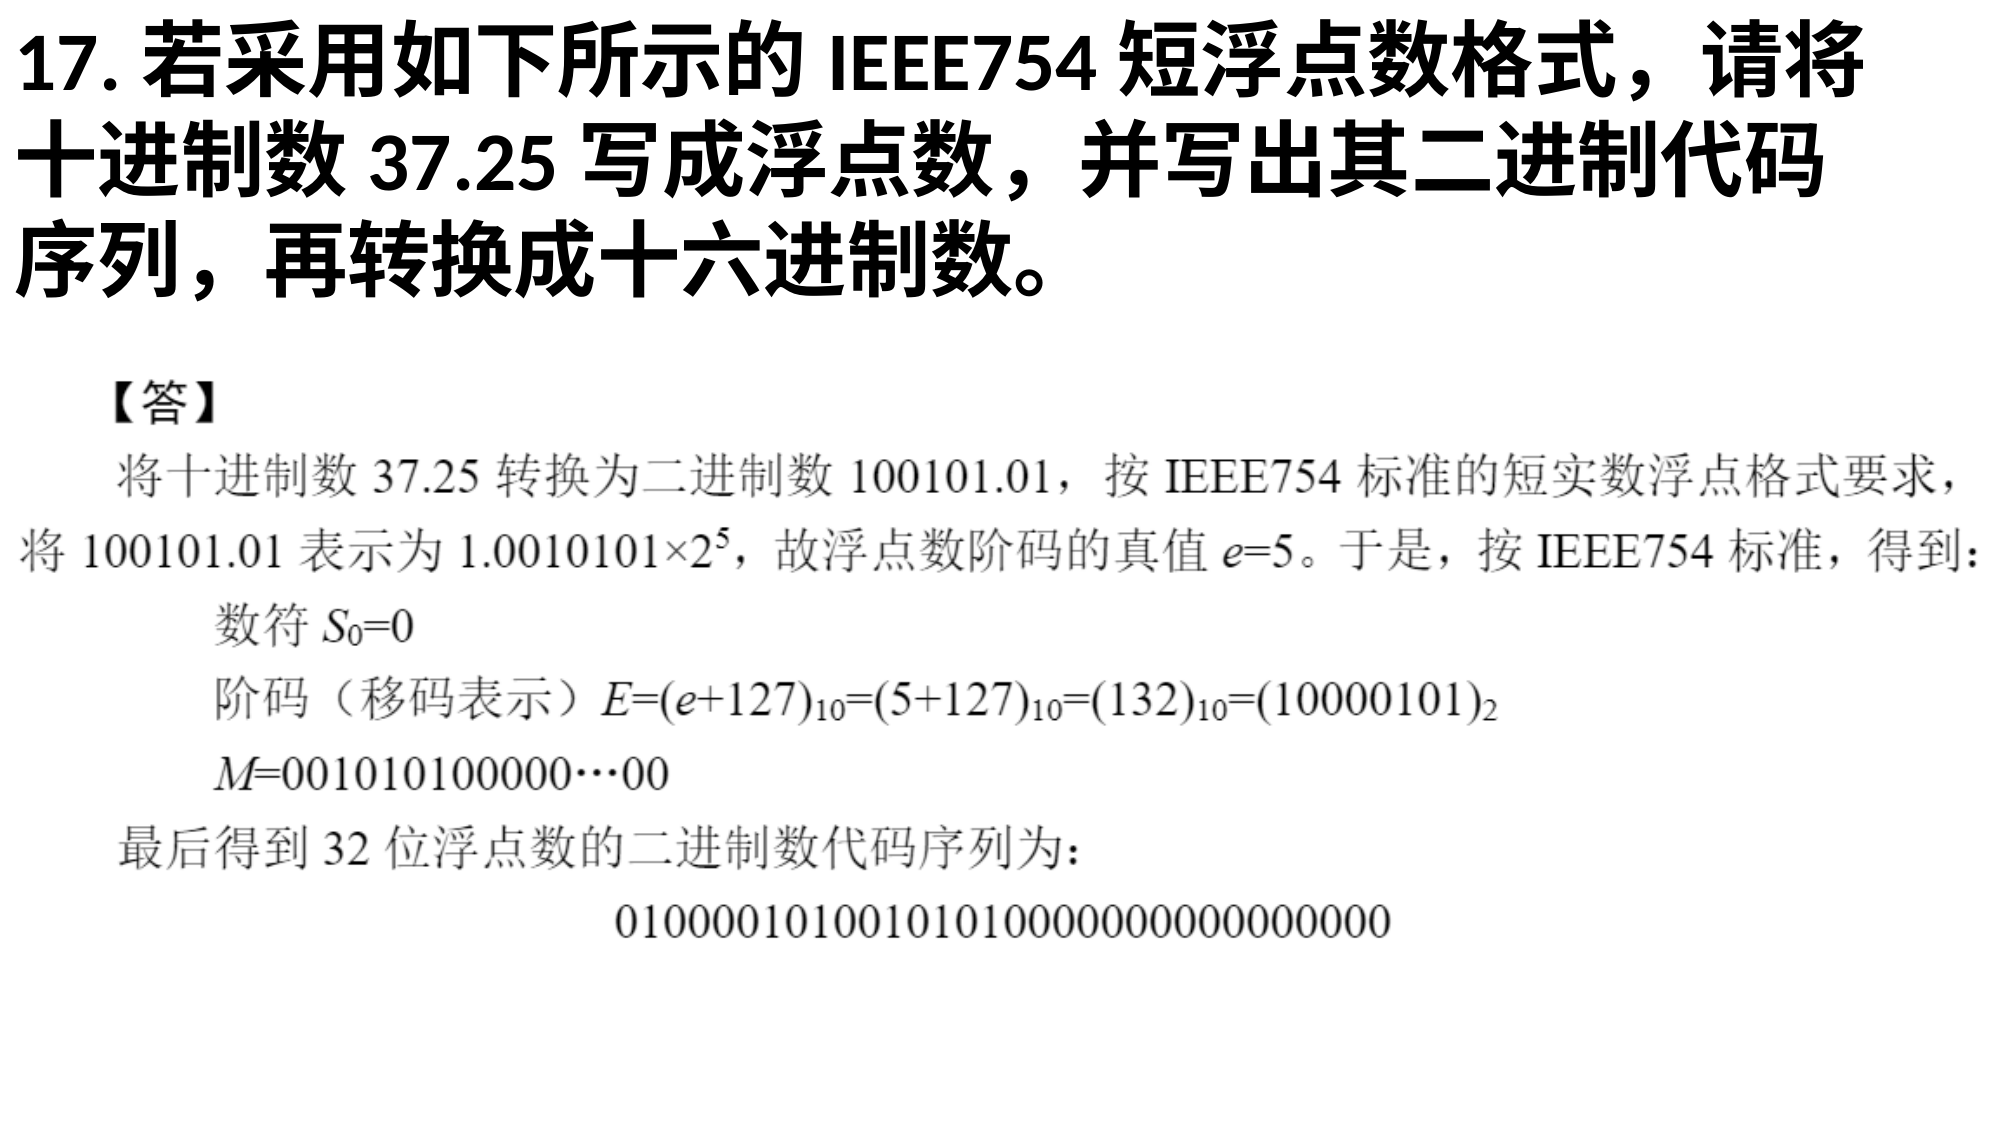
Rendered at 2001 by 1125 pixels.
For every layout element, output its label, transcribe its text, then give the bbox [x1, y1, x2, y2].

text_box 17.若采用如下所示的IEEE754短浮点数格式，请将十进制数37.25写成浮点数，并写出其二进制代码序列，再转换成十六进制数。 [0, 0, 1921, 315]
picture [0, 366, 2000, 952]
